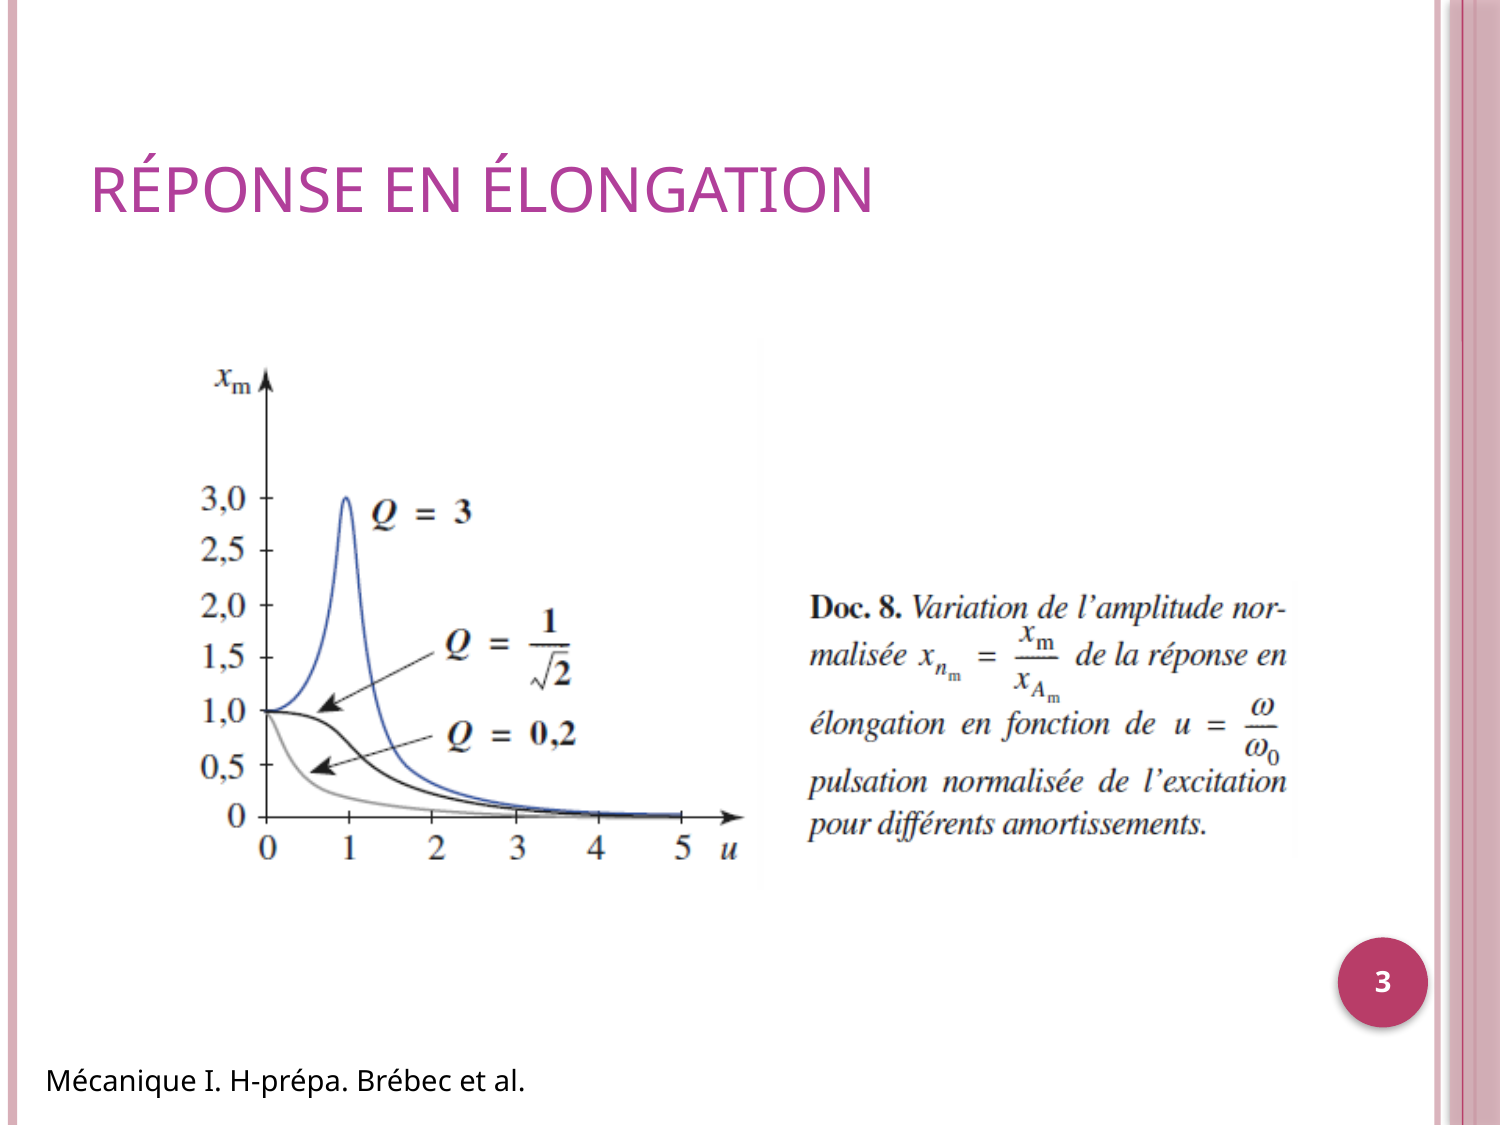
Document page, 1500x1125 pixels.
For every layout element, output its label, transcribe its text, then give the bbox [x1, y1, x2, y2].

slide_number 3 [1333, 940, 1434, 1027]
title Réponse en élongation [75, 45, 1300, 233]
text_box Mécanique I. H-prépa. Brébec et al. [30, 1055, 541, 1105]
picture [796, 580, 1311, 859]
picture [158, 337, 788, 890]
